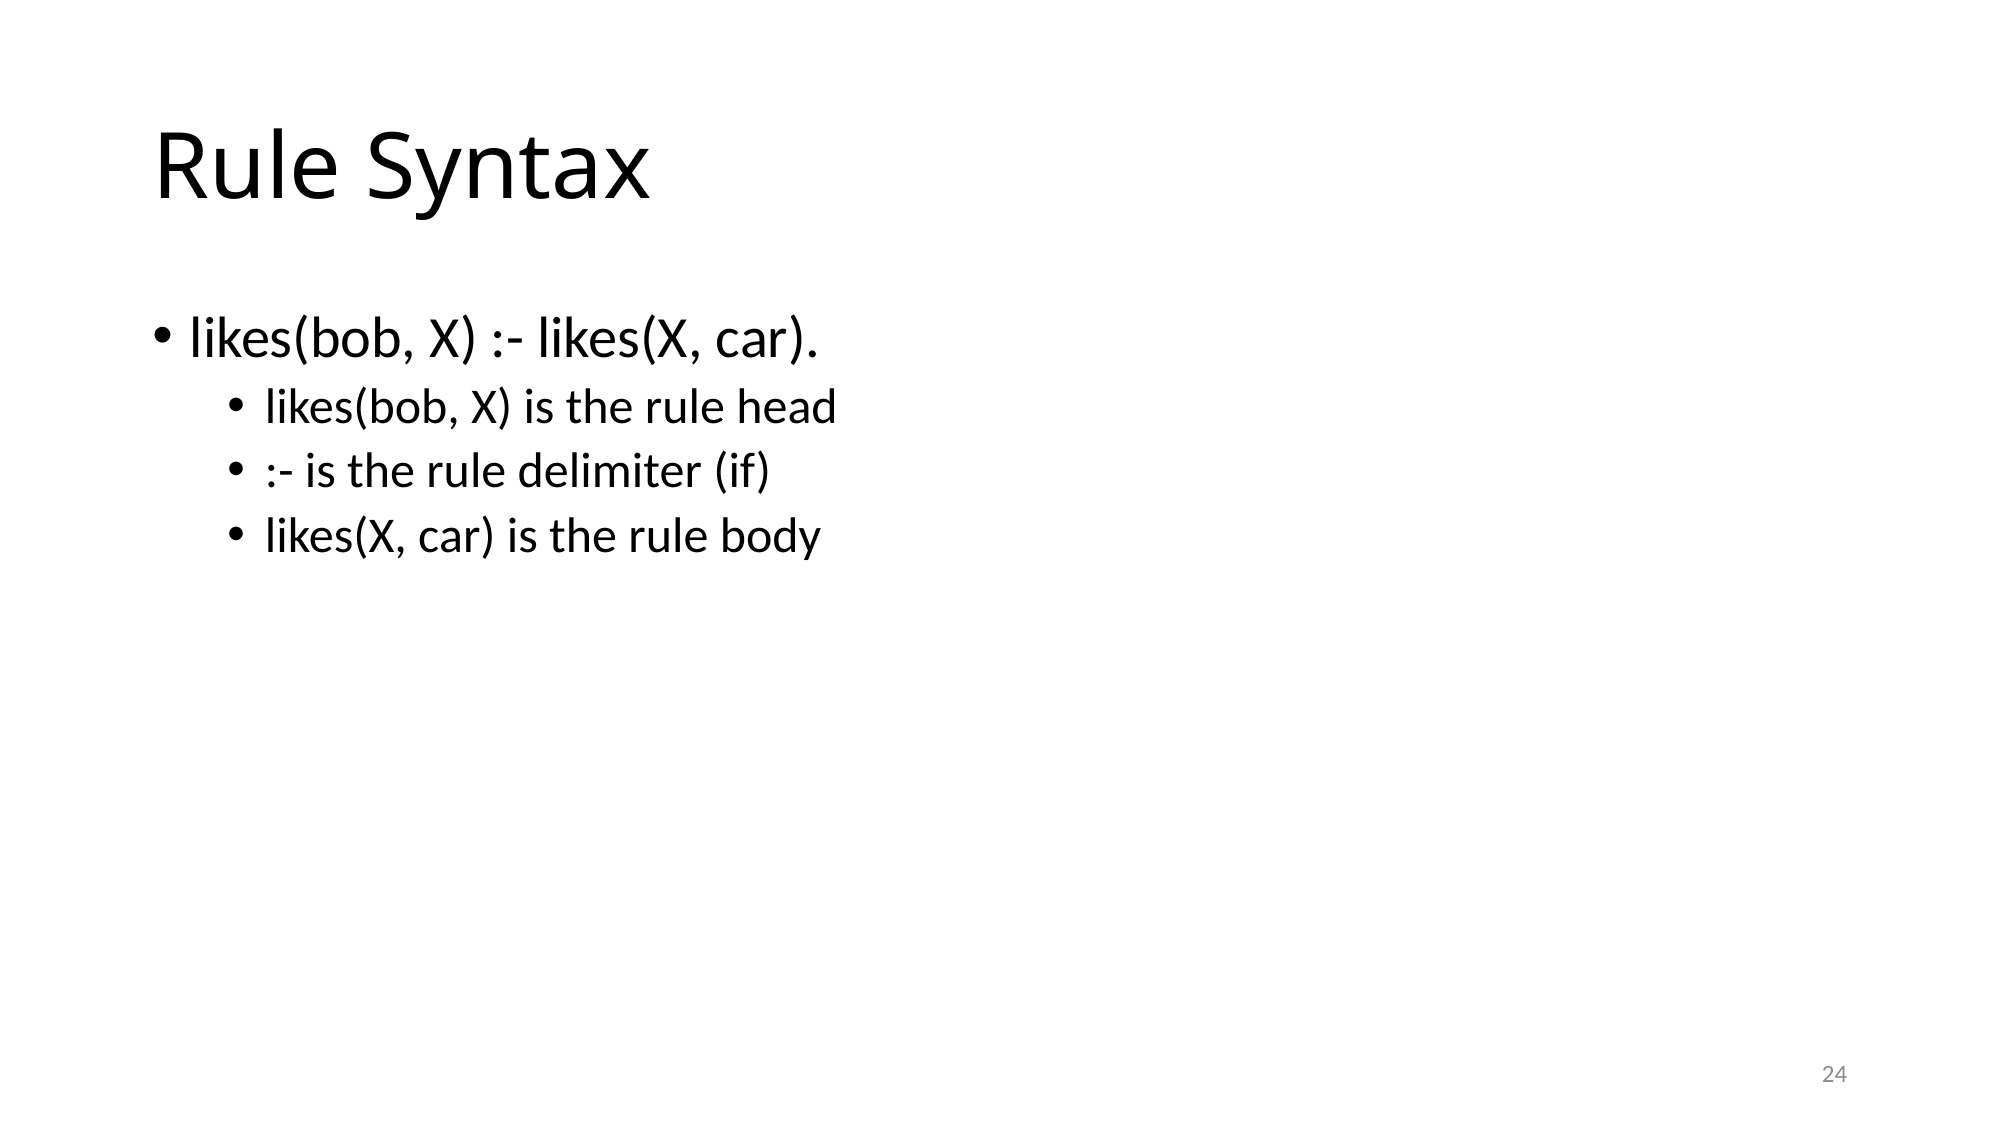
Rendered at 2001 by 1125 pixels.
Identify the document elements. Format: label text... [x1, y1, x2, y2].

slide_number 24 [1412, 1042, 1863, 1103]
list likes(bob, X) :- likes(X, car). likes(bob, X) is the rule head :- is the rule delimiter (if) likes(X, car) is the rule body [137, 299, 1863, 1014]
title Rule Syntax [137, 59, 1863, 278]
